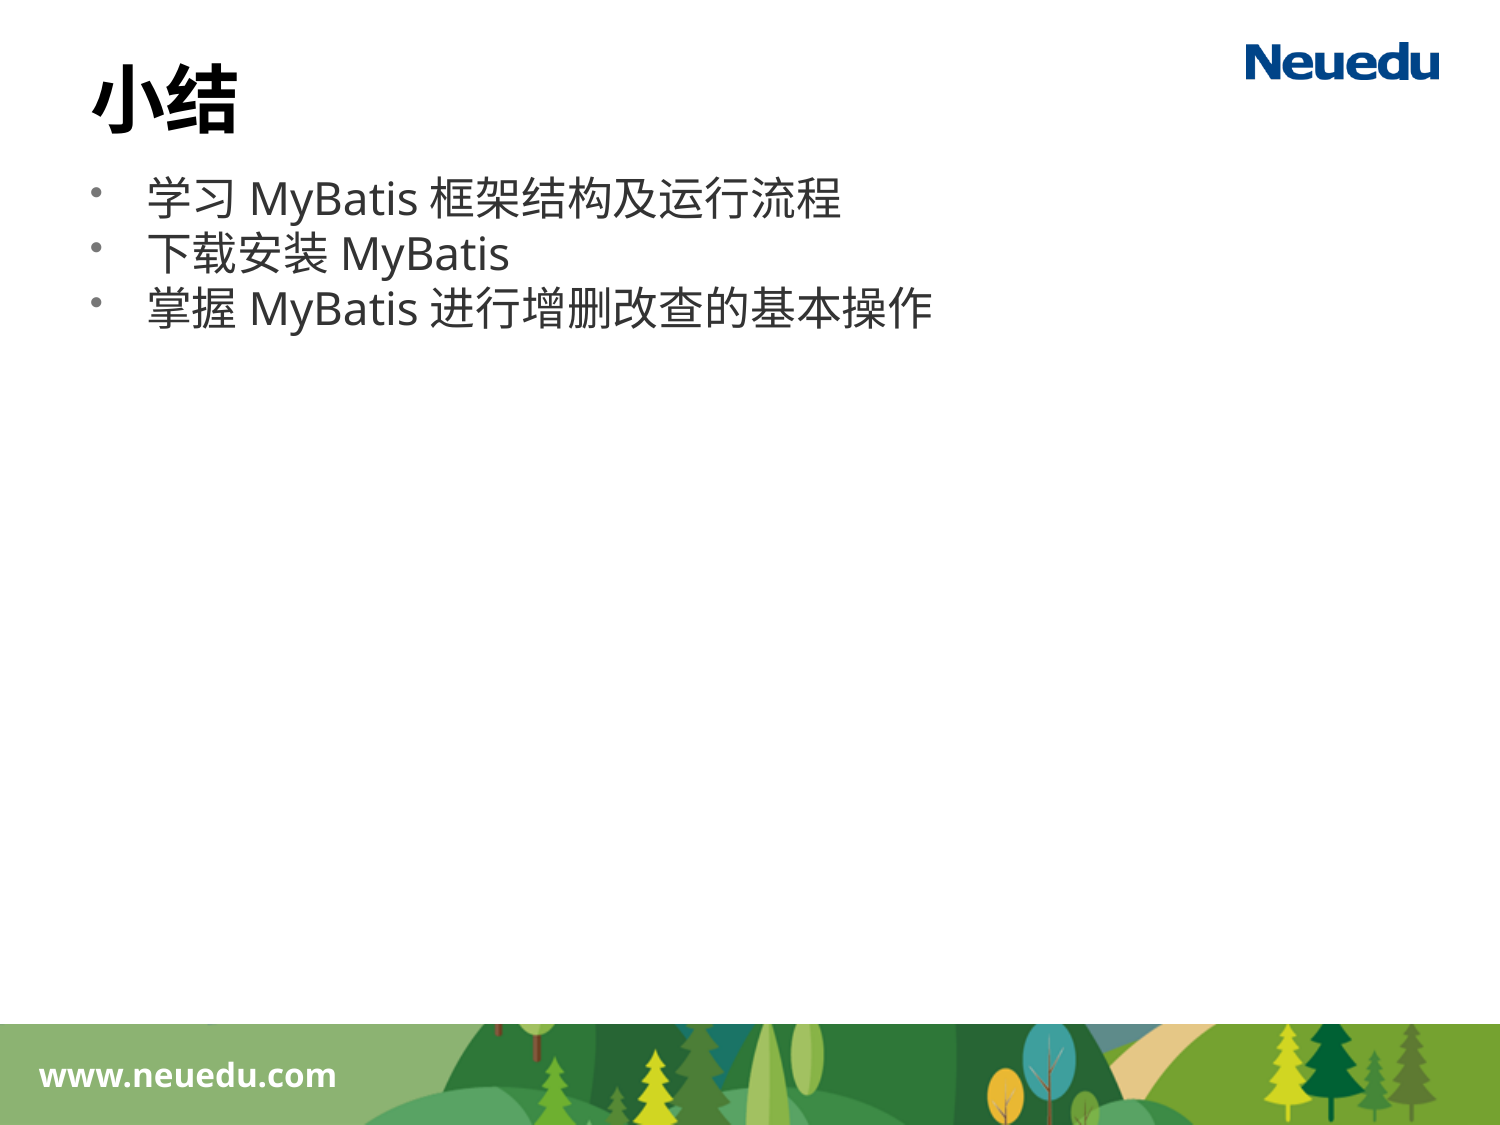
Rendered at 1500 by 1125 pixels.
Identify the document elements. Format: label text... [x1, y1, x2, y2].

list 学习MyBatis框架结构及运行流程 下载安装MyBatis 掌握MyBatis进行增删改查的基本操作 [75, 162, 1425, 1005]
picture [1246, 42, 1439, 80]
picture [0, 1024, 1500, 1125]
title 小结 [75, 45, 1425, 150]
